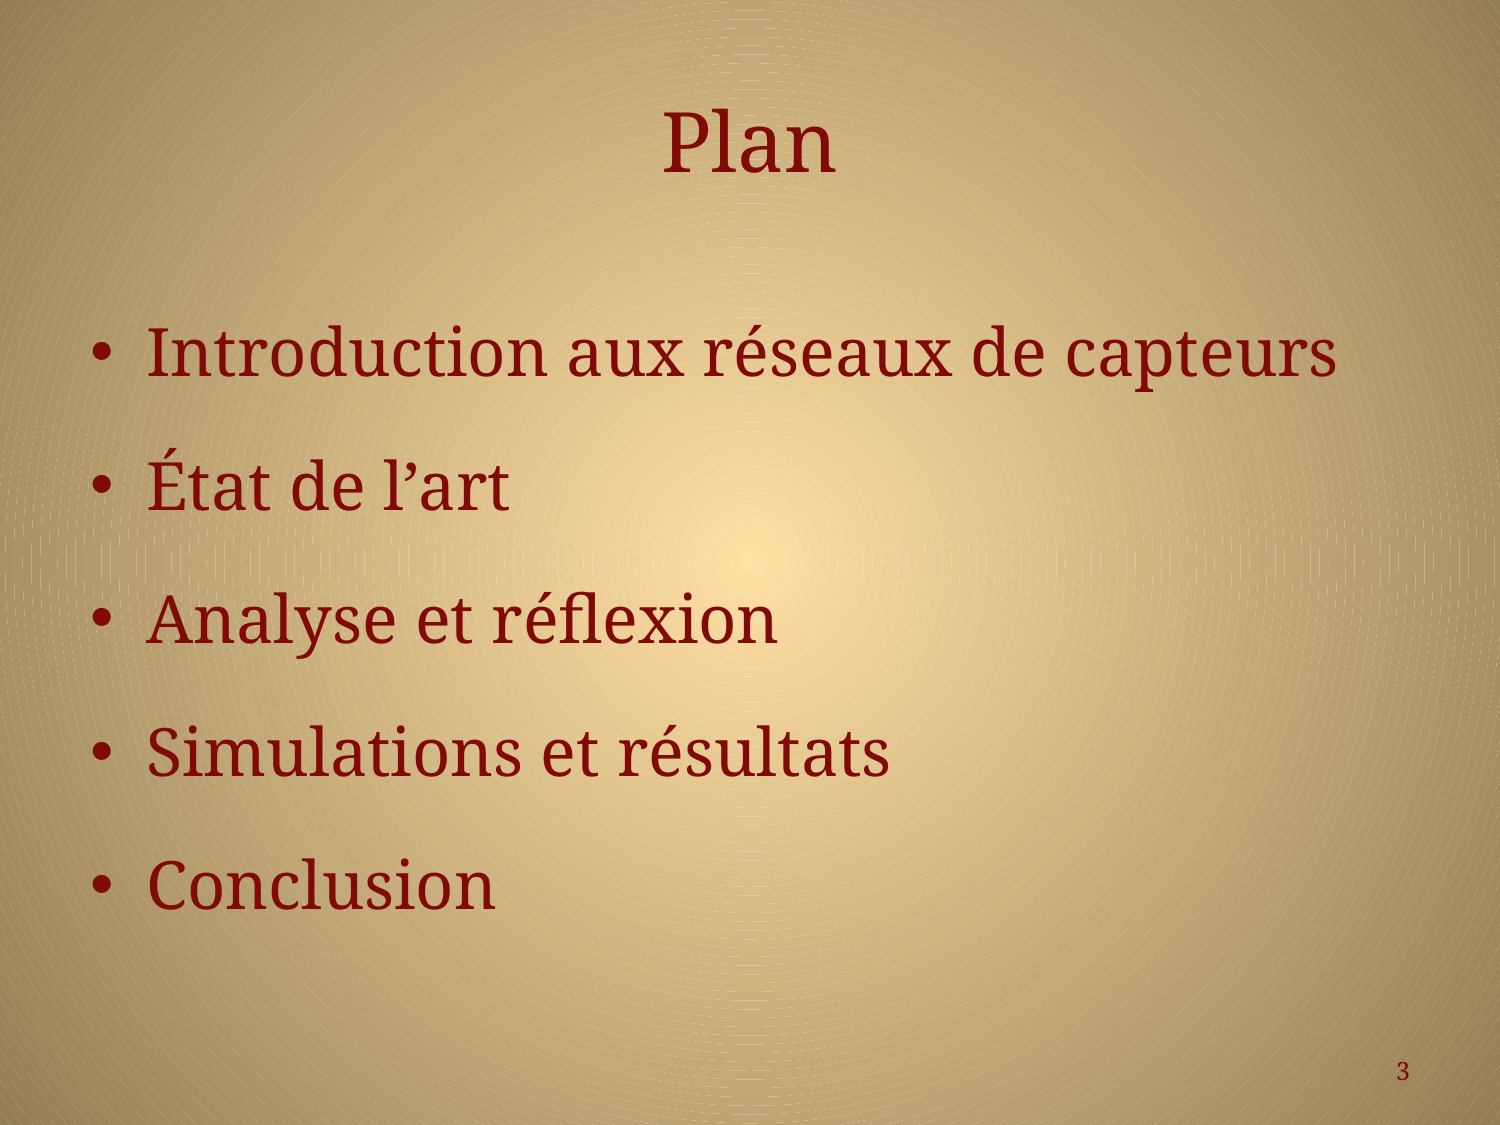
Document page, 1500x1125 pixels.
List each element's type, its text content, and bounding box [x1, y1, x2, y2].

list Introduction aux réseaux de capteurs État de l’art Analyse et réflexion Simulations et résultats Conclusion [75, 262, 1425, 1005]
slide_number 3 [1074, 1042, 1425, 1103]
title Plan [75, 45, 1425, 233]
